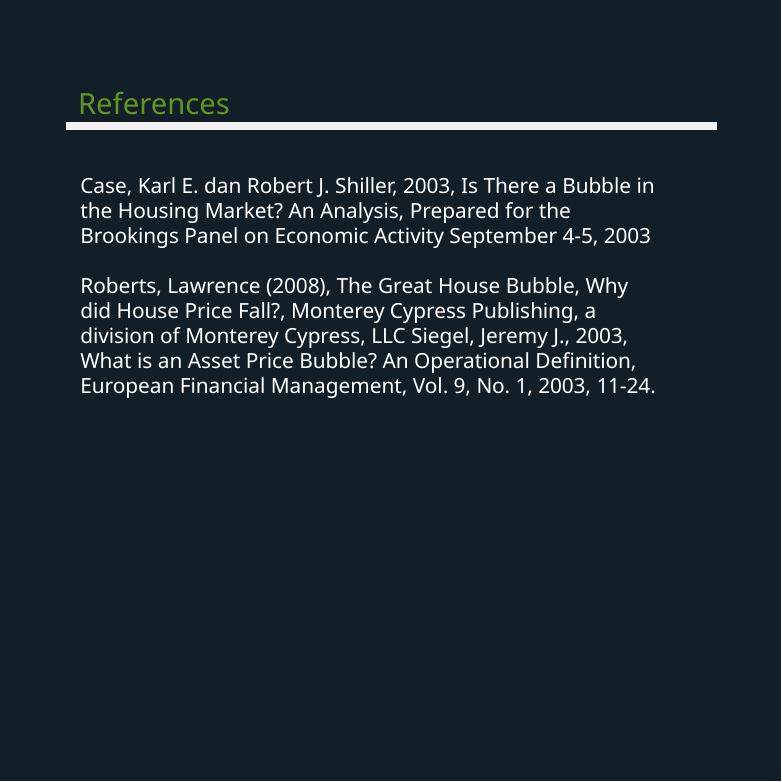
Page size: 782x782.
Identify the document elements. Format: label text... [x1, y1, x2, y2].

text_box References [78, 91, 704, 121]
text_box Case, Karl E. dan Robert J. Shiller, 2003, Is There a Bubble in the Housing Market? An Analysis, Prepared for the Brookings Panel on Economic Activity September 4-5, 2003 Roberts, Lawrence (2008), The Great House Bubble, Why did House Price Fall?, Monterey Cypress Publishing, a division of Monterey Cypress, LLC Siegel, Jeremy J., 2003, What is an Asset Price Bubble? An Operational Definition, European Financial Management, Vol. 9, No. 1, 2003, 11-24. [65, 165, 679, 406]
